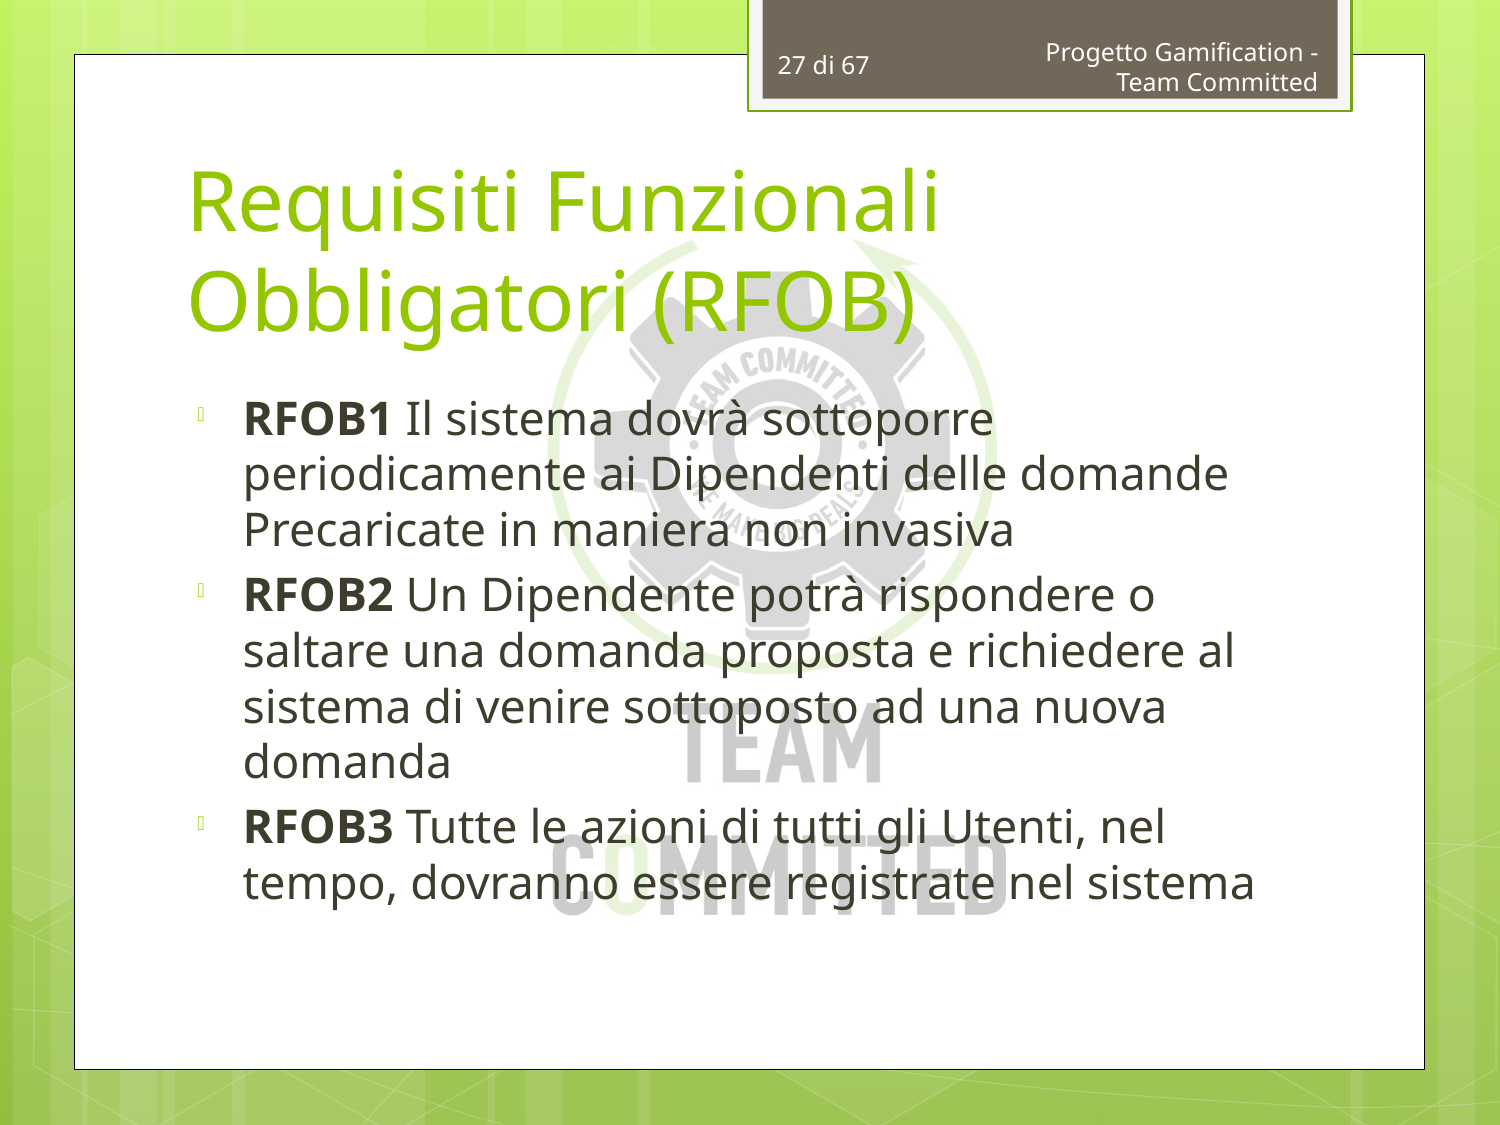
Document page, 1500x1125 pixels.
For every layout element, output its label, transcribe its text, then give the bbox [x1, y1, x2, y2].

list RFOB1 Il sistema dovrà sottoporre periodicamente ai Dipendenti delle domande Precaricate in maniera non invasiva RFOB2 Un Dipendente potrà rispondere o saltare una domanda proposta e richiedere al sistema di venire sottoposto ad una nuova domanda RFOB3 Tutte le azioni di tutti gli Utenti, nel tempo, dovranno essere registrate nel sistema [171, 381, 446, 957]
list RFOB1 Il sistema dovrà sottoporre periodicamente ai Dipendenti delle domande Precaricate in maniera non invasiva RFOB2 Un Dipendente potrà rispondere o saltare una domanda proposta e richiedere al sistema di venire sottoposto ad una nuova domanda RFOB3 Tutte le azioni di tutti gli Utenti, nel tempo, dovranno essere registrate nel sistema [1074, 381, 1283, 957]
picture [450, 207, 1070, 960]
slide_number 27 di 67 [762, 36, 982, 97]
slide_number Progetto Gamification - Team Committed [983, 36, 1334, 97]
title Requisiti Funzionali Obbligatori (RFOB) [171, 168, 1324, 357]
